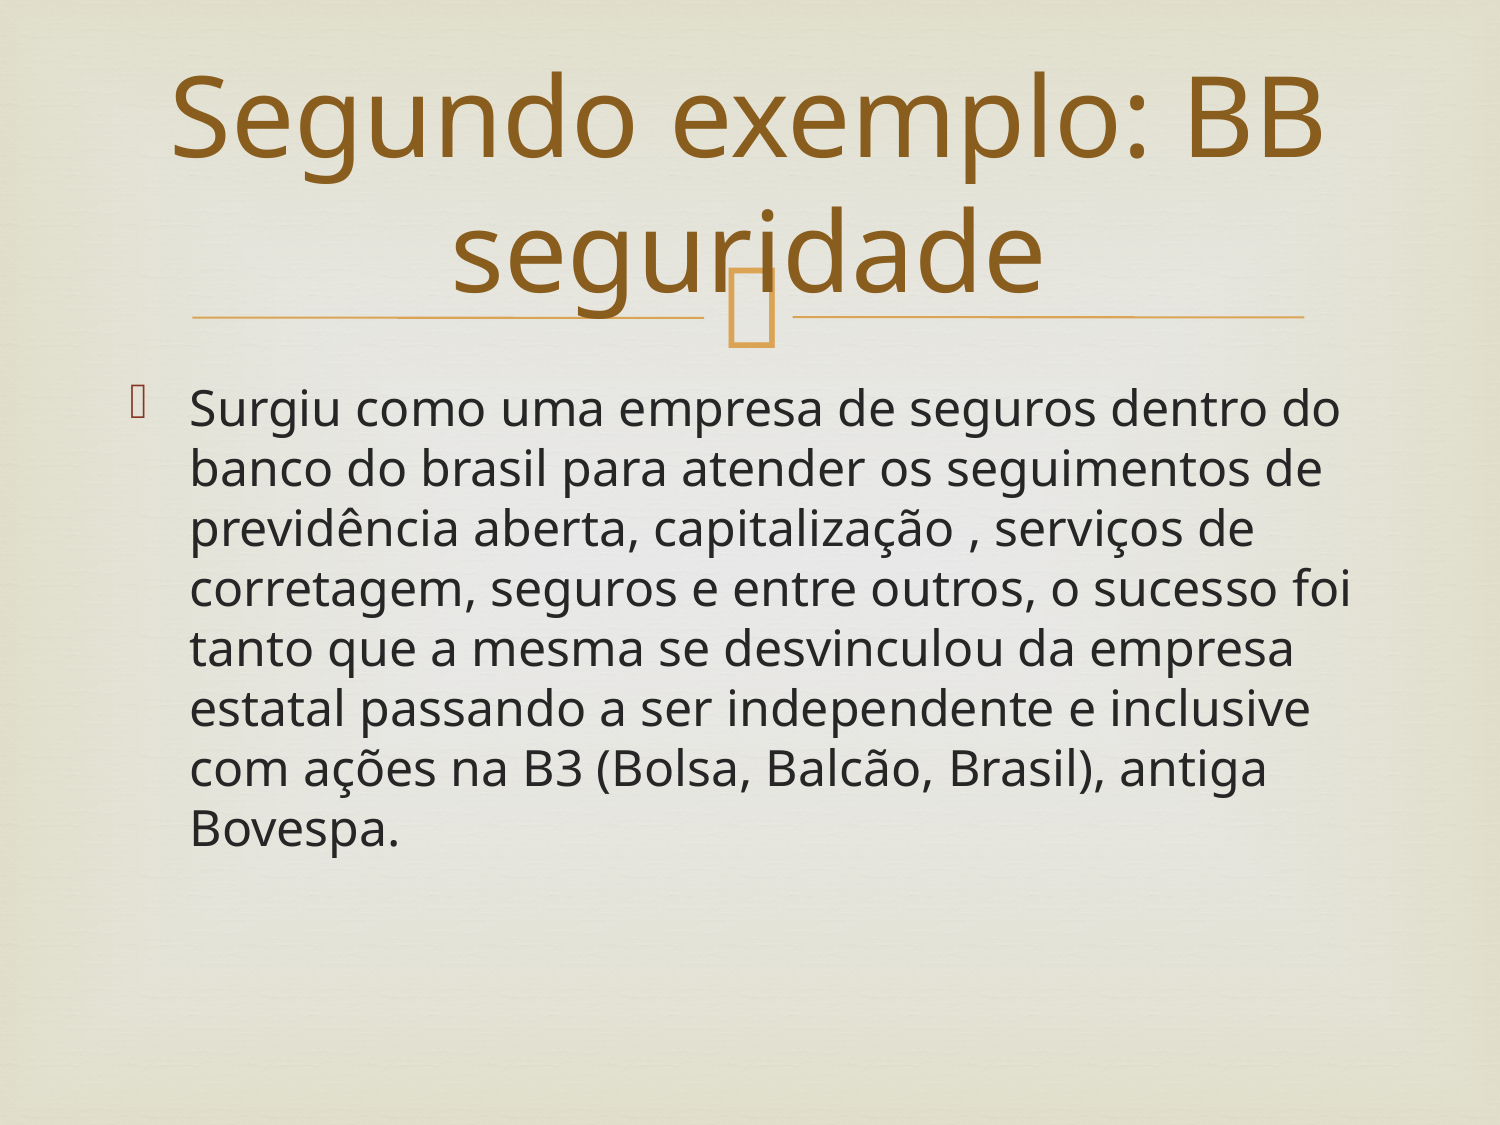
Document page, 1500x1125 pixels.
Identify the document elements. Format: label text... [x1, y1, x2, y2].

list Surgiu como uma empresa de seguros dentro do banco do brasil para atender os seguimentos de previdência aberta, capitalização , serviços de corretagem, seguros e entre outros, o sucesso foi tanto que a mesma se desvinculou da empresa estatal passando a ser independente e inclusive com ações na B3 (Bolsa, Balcão, Brasil), antiga Bovespa. [114, 368, 1386, 1005]
title Segundo exemplo: BB seguridade [112, 93, 1386, 267]
